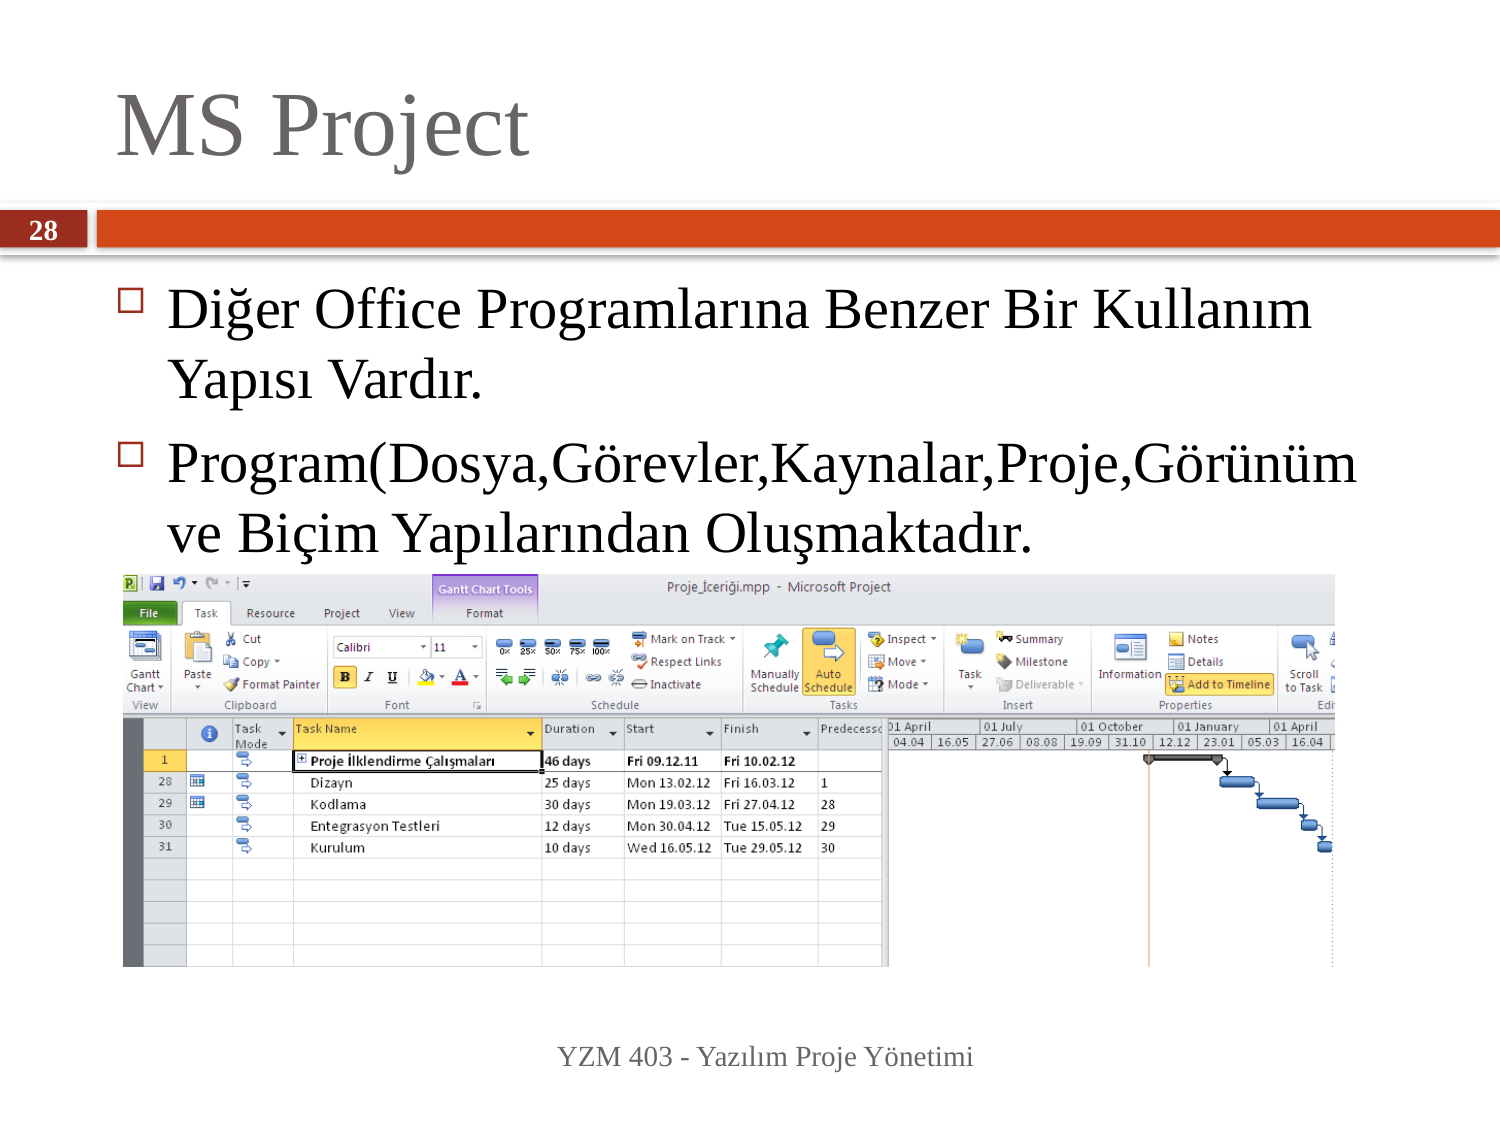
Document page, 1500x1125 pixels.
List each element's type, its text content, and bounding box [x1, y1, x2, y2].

slide_number 28 [0, 208, 88, 249]
footer YZM 403 - Yazılım Proje Yönetimi [99, 1024, 990, 1085]
picture [123, 573, 1335, 967]
list Diğer Office Programlarına Benzer Bir Kullanım Yapısı Vardır. Program(Dosya,Görevler,Kaynalar,Proje,Görünüm ve Biçim Yapılarından Oluşmaktadır. [100, 262, 1438, 1000]
title MS Project [100, 37, 1438, 200]
